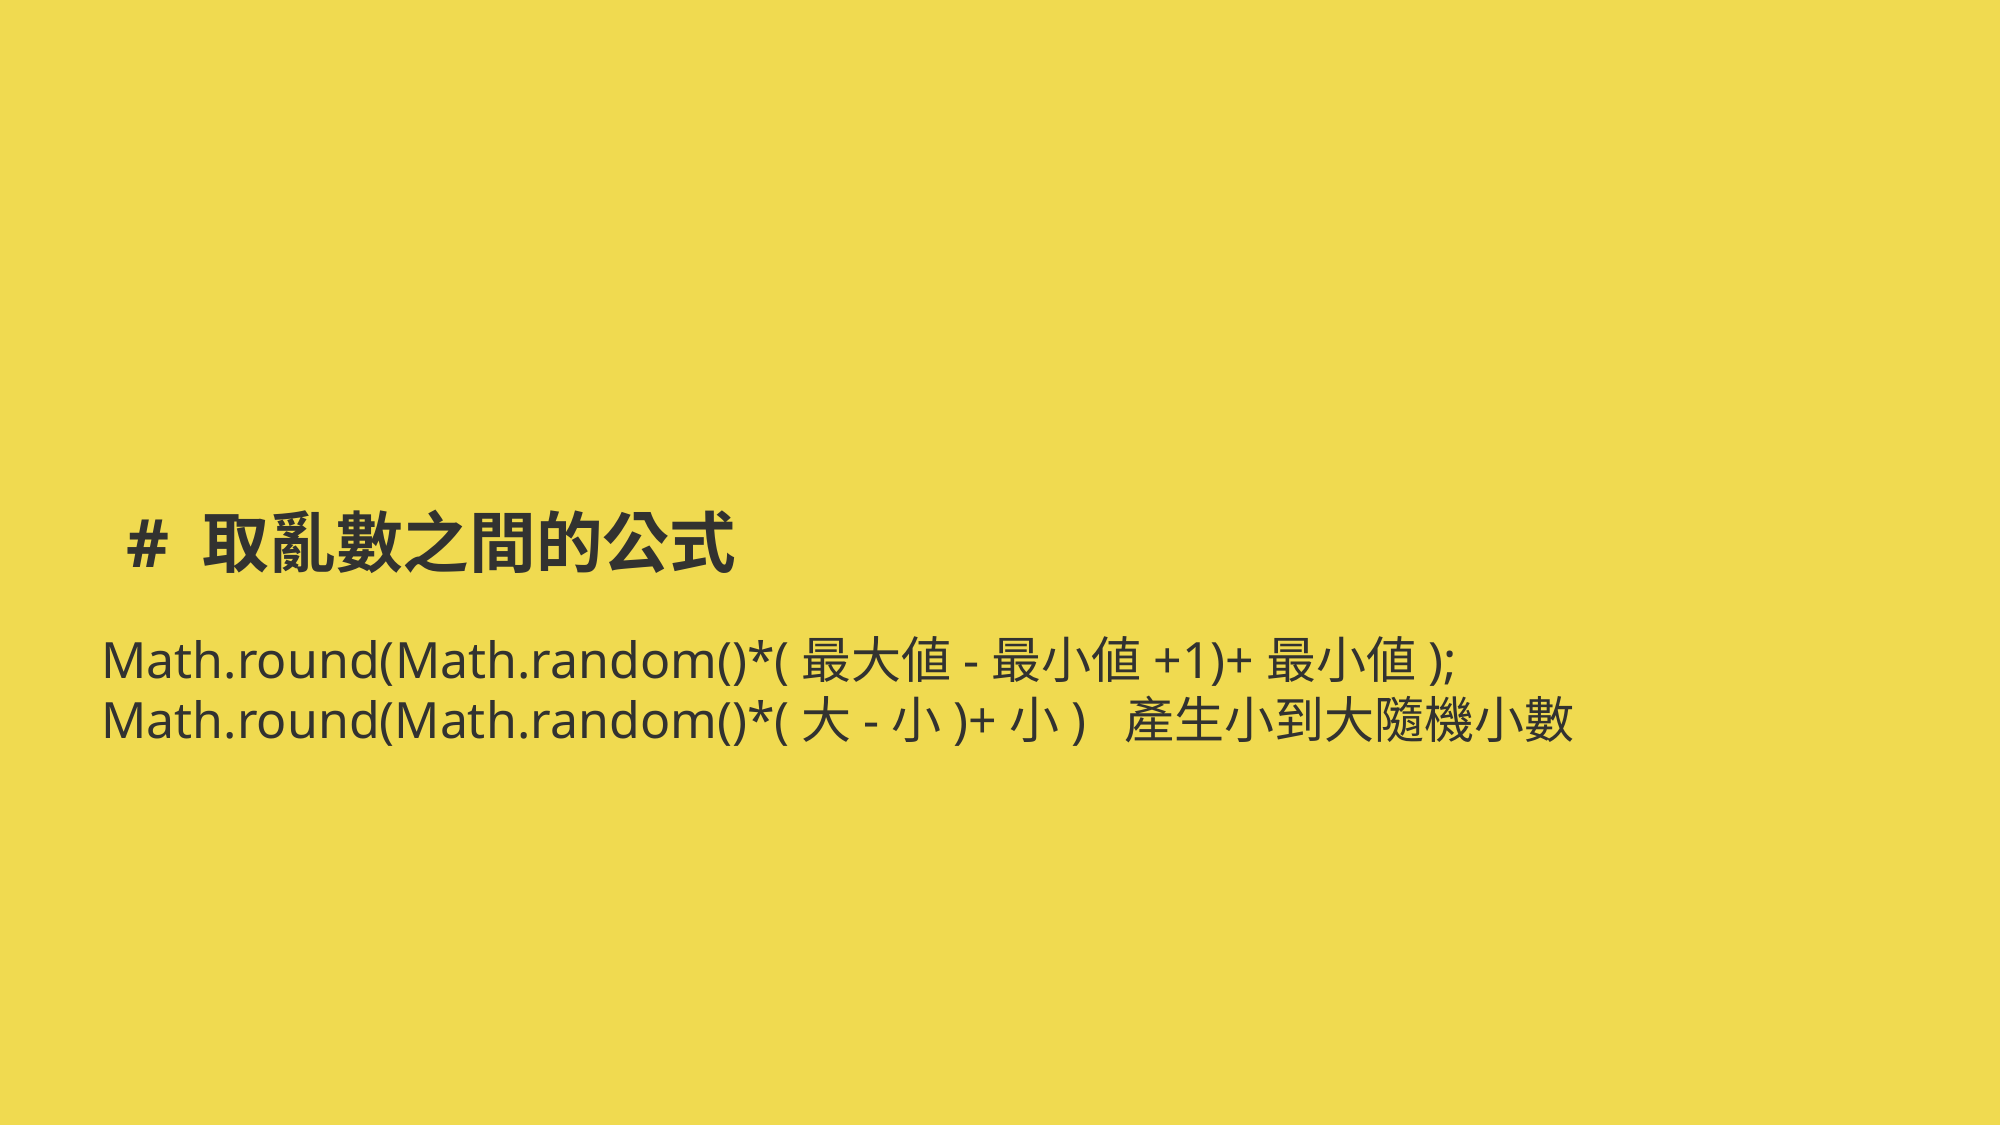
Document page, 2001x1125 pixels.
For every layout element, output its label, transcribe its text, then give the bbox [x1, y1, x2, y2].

title # 取亂數之間的公式 [111, 486, 1042, 606]
text_box Math.round(Math.random()*(最大値-最小値+1)+最小値); Math.round(Math.random()*(大-小)+小) 產生小到大隨機小數 [86, 621, 1589, 757]
